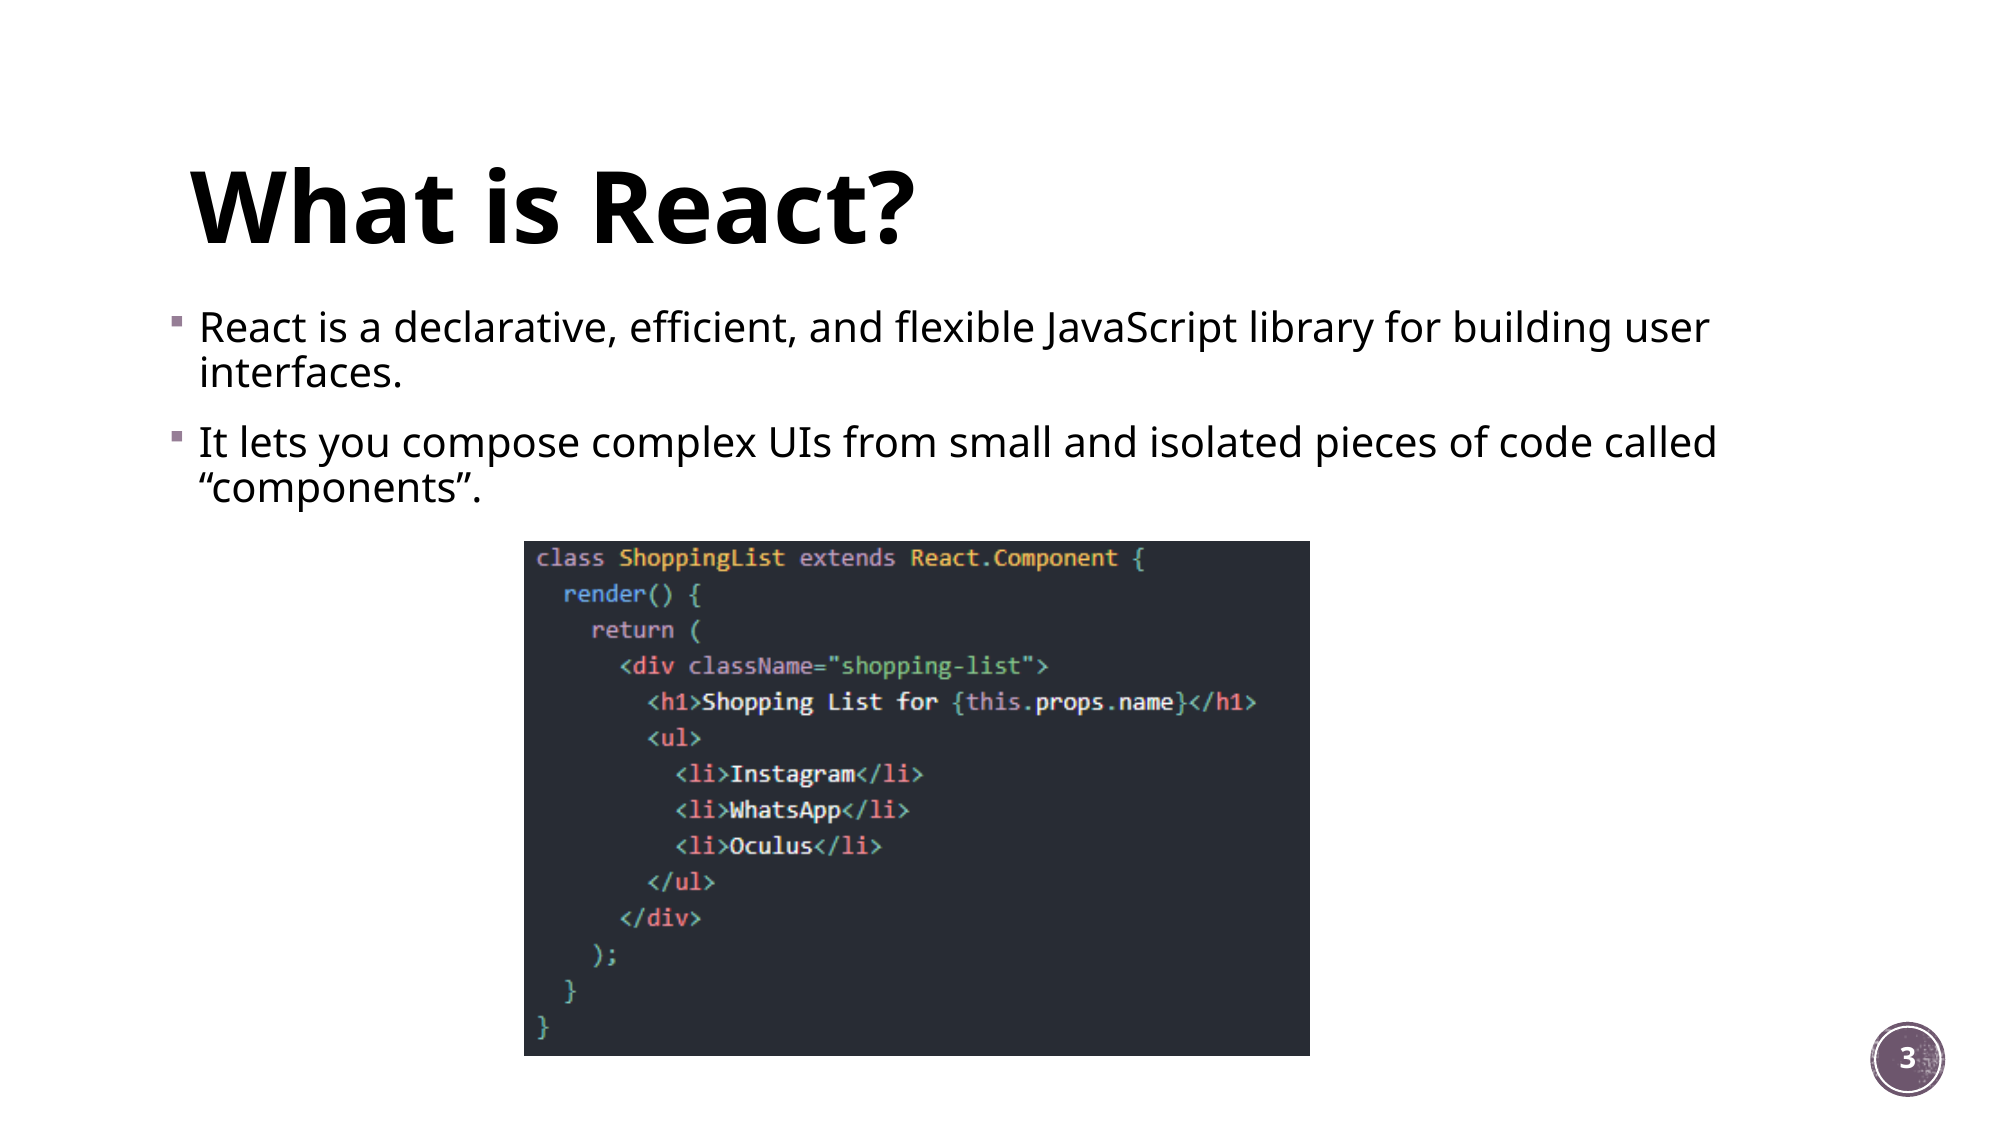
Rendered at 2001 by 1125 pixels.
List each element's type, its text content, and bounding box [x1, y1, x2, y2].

list React is a declarative, efficient, and flexible JavaScript library for building user interfaces. It lets you compose complex UIs from small and isolated pieces of code called “components”. [153, 298, 1804, 964]
title What is React? [175, 79, 1826, 344]
slide_number 3 [1855, 1028, 1961, 1089]
picture [524, 541, 1310, 1056]
